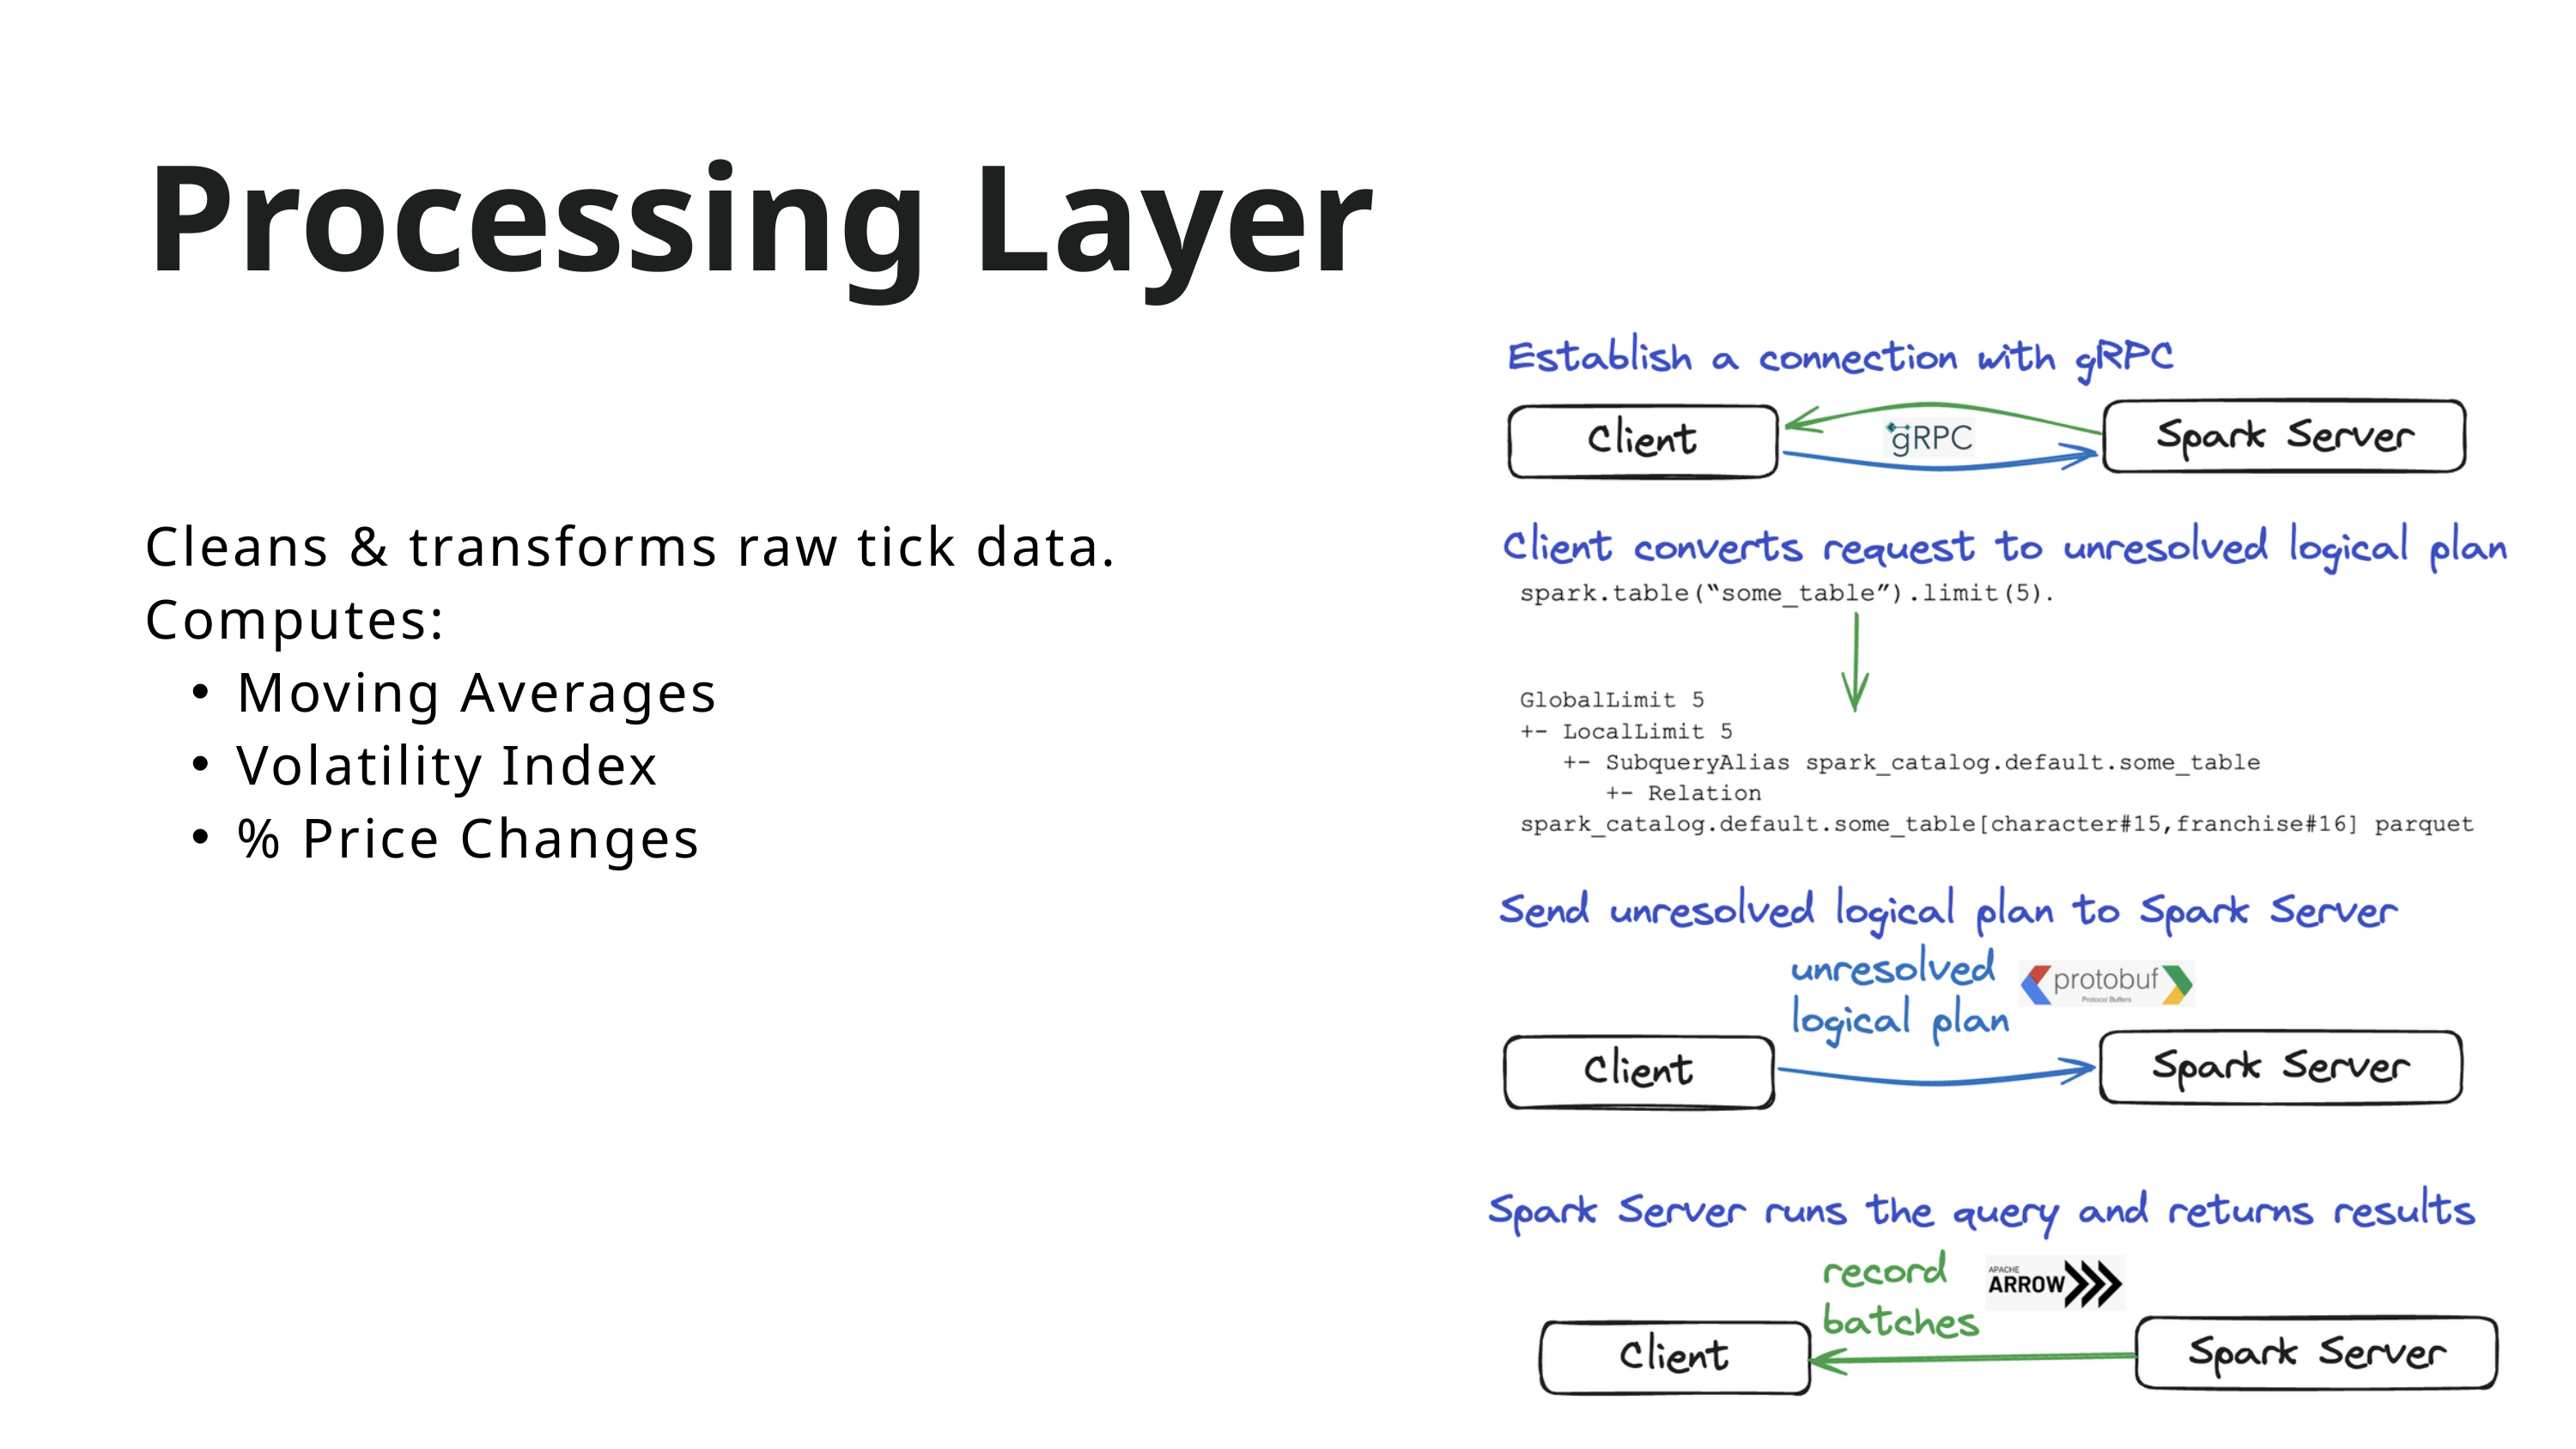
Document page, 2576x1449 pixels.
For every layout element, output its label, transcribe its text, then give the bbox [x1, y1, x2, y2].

text_box [1484, 324, 2549, 1422]
text_box Cleans & transforms raw tick data. Computes: Moving Averages Volatility Index % Price Changes [144, 504, 1388, 942]
text_box Processing Layer [144, 158, 2093, 300]
